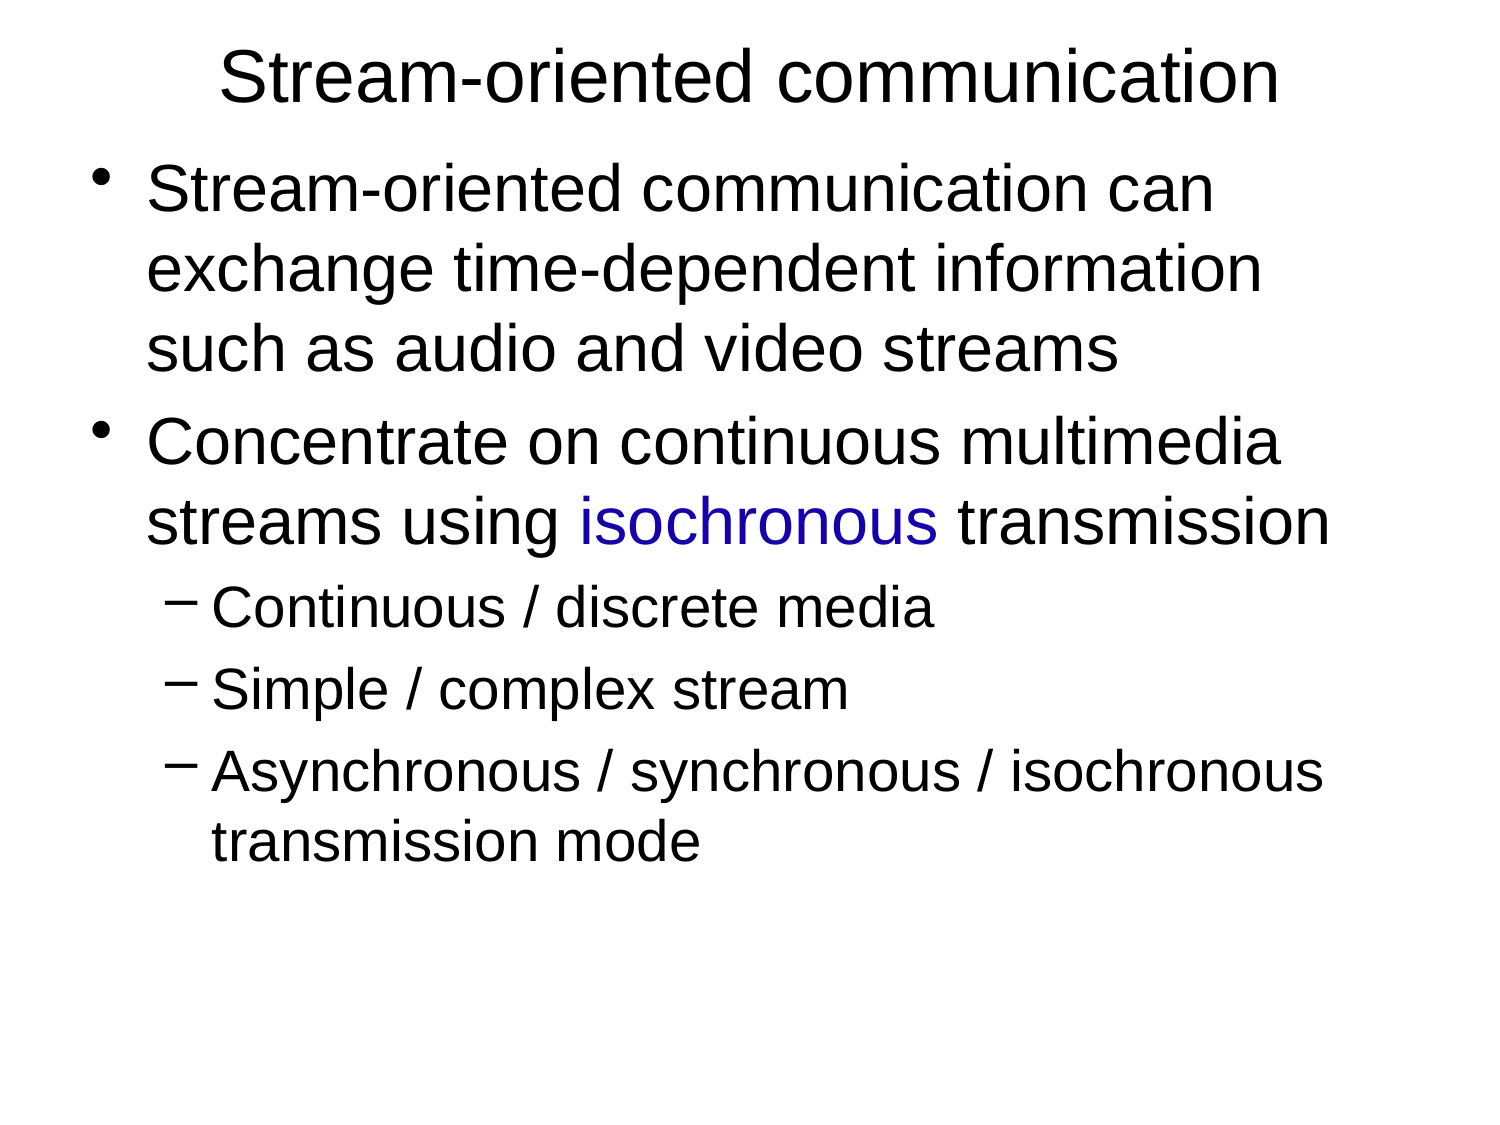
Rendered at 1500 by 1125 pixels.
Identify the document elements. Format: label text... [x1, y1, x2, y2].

list Stream-oriented communication can exchange time-dependent information such as audio and video streams Concentrate on continuous multimedia streams using isochronous transmission Continuous / discrete media Simple / complex stream Asynchronous / synchronous / isochronous transmission mode [75, 137, 1425, 1106]
title Stream-oriented communication [75, 7, 1425, 137]
